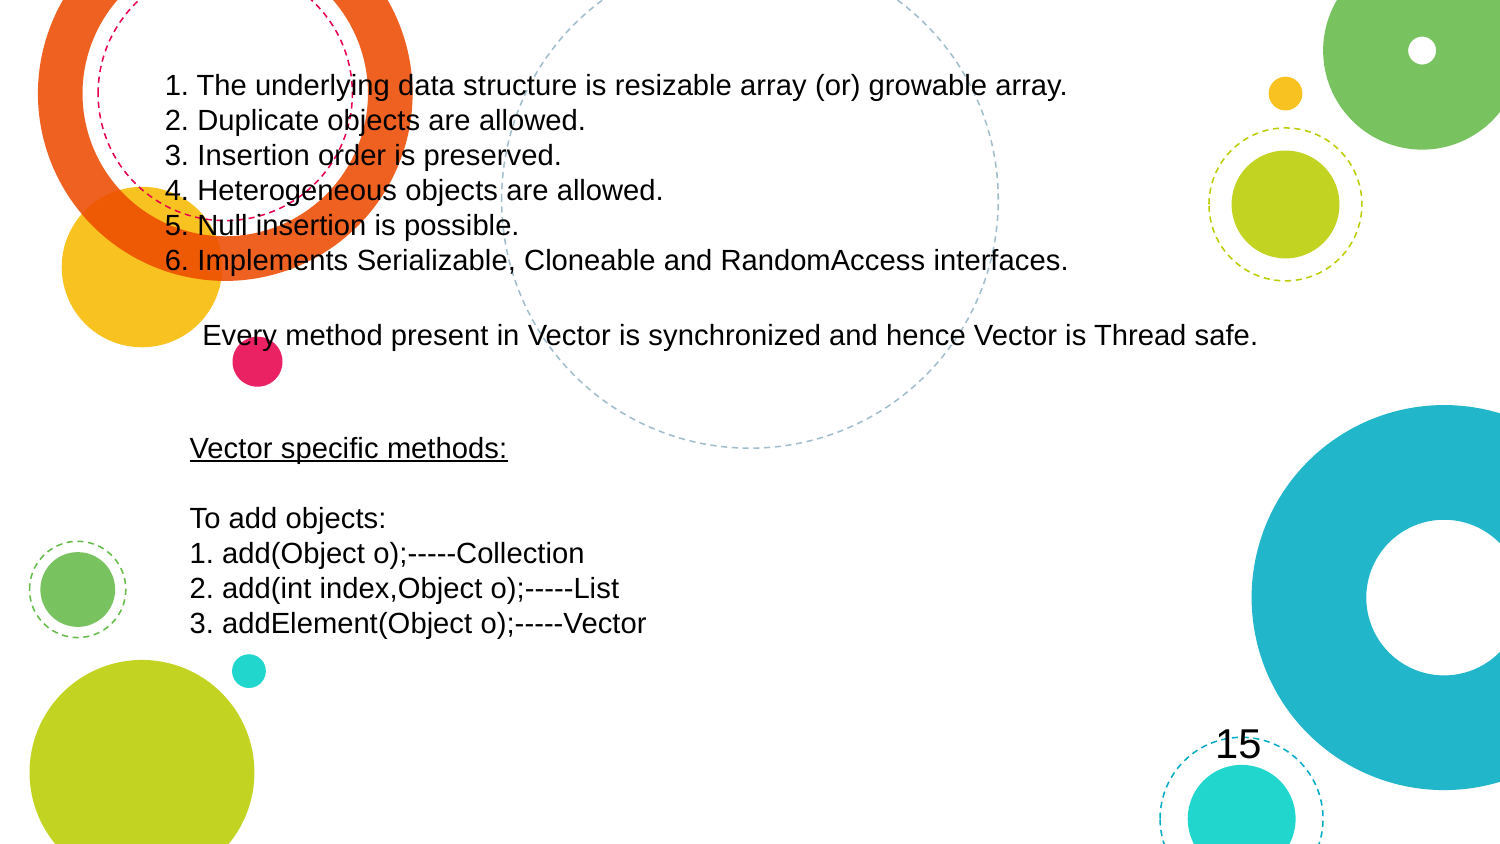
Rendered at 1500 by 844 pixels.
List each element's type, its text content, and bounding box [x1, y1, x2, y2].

text_box 15 [1200, 709, 1277, 775]
text_box 1. The underlying data structure is resizable array (or) growable array. 2. Duplicate objects are allowed. 3. Insertion order is preserved. 4. Heterogeneous objects are allowed. 5. Null insertion is possible. 6. Implements Serializable, Cloneable and RandomAccess interfaces. [149, 59, 1288, 284]
text_box Every method present in Vector is synchronized and hence Vector is Thread safe. [187, 309, 1375, 359]
text_box Vector specific methods: To add objects: 1. add(Object o);-----Collection 2. add(int index,Object o);-----List 3. addElement(Object o);-----Vector [174, 421, 925, 647]
